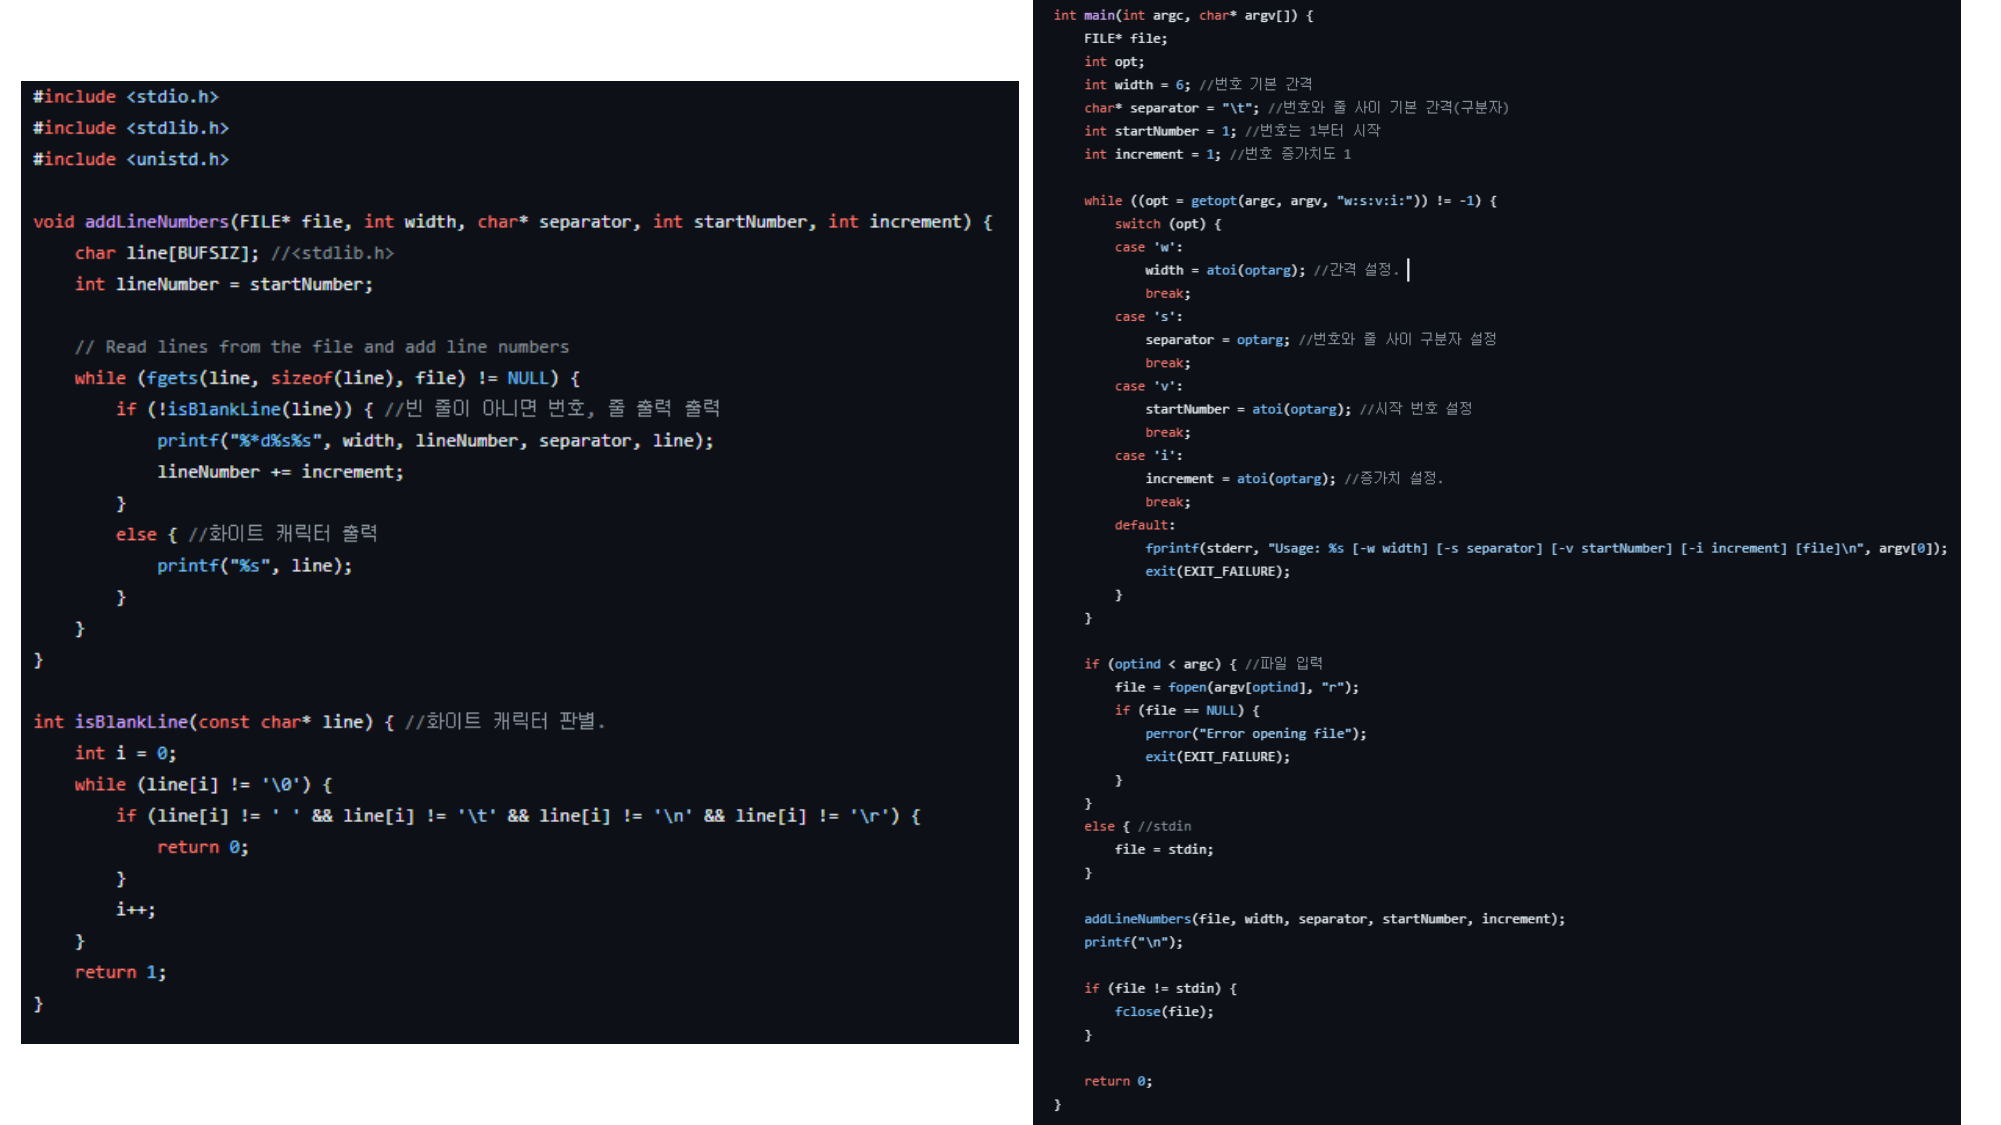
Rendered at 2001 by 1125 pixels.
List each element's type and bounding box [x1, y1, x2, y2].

picture [21, 81, 1019, 1044]
picture [1033, 0, 1961, 1125]
